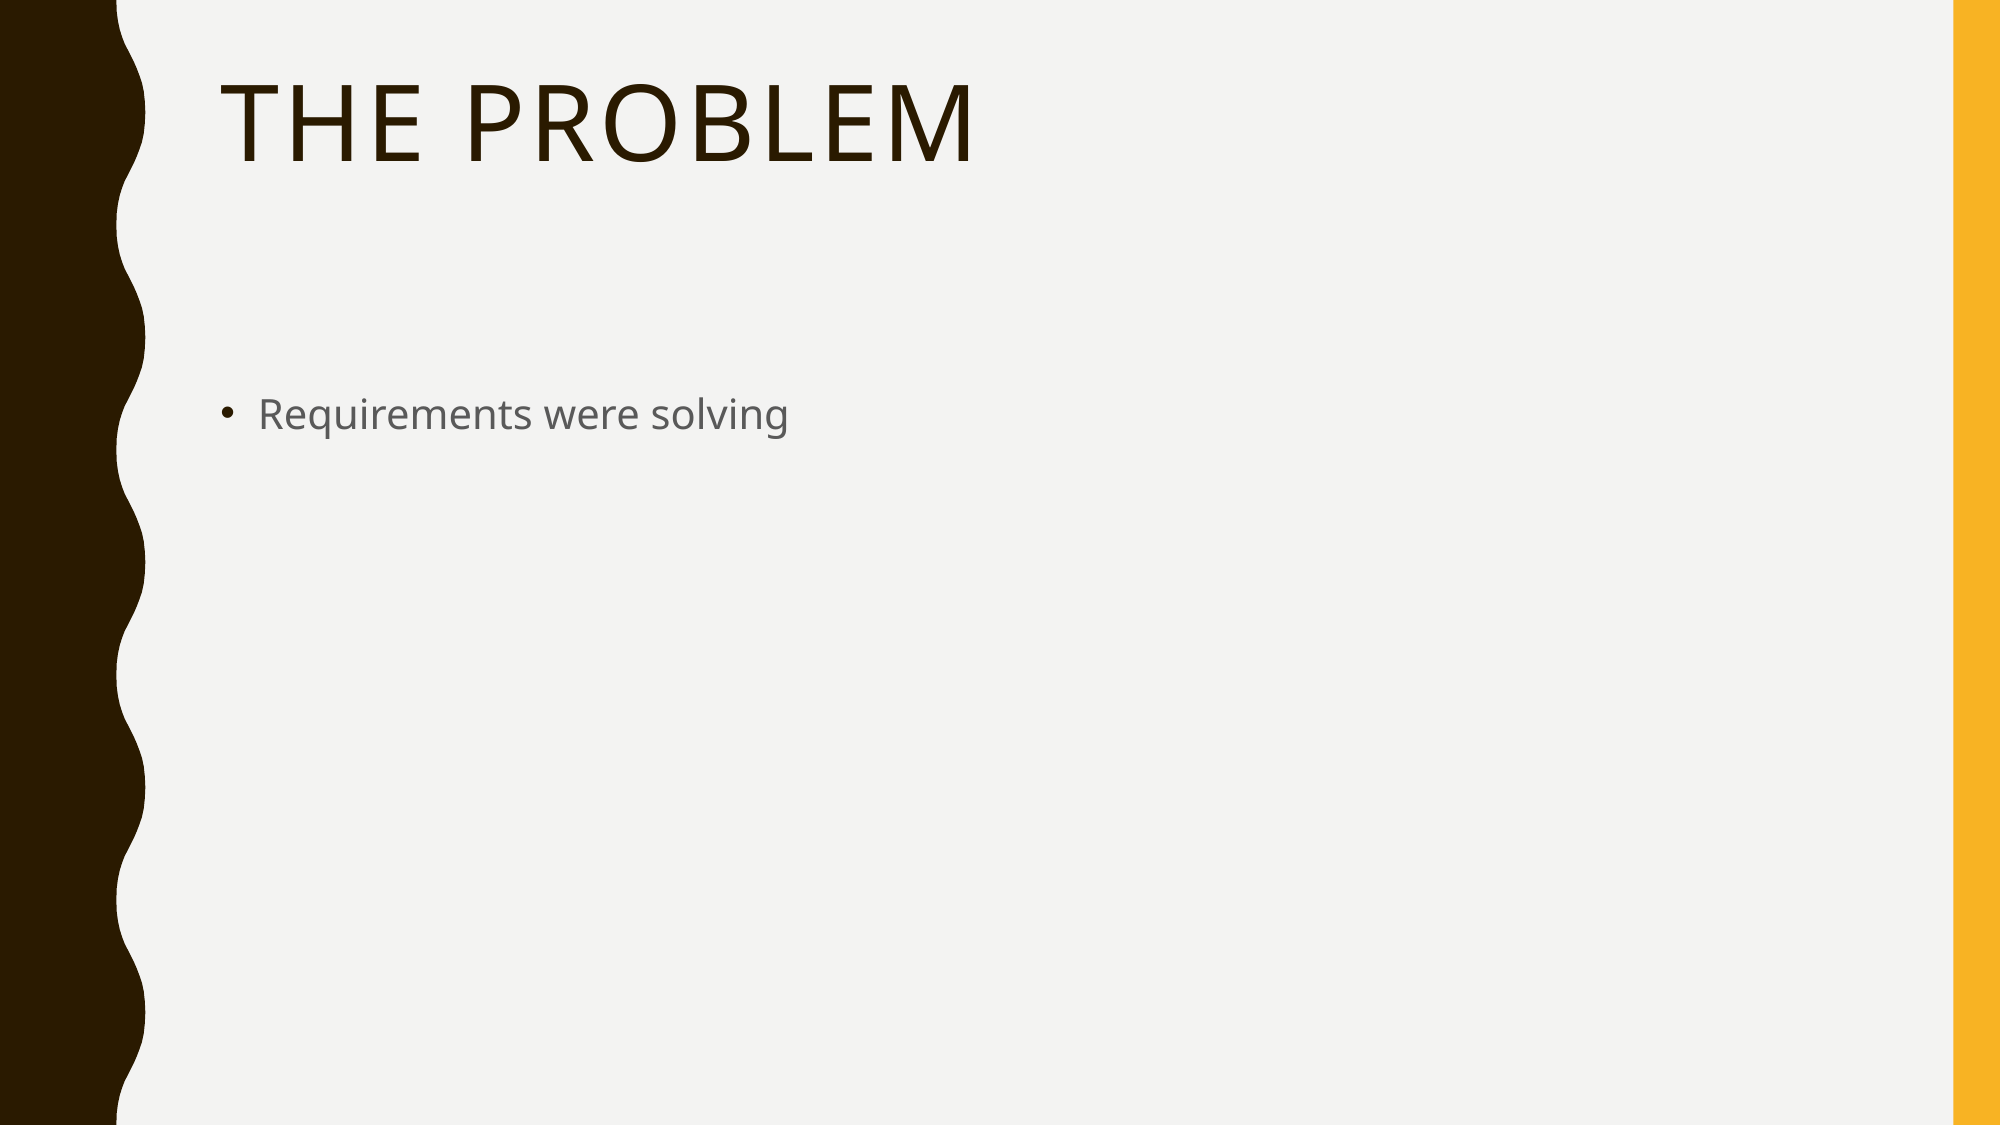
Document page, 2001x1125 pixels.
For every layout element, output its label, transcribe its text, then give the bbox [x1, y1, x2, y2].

title The Problem [205, 62, 1875, 308]
list Requirements were solving [205, 375, 1875, 965]
